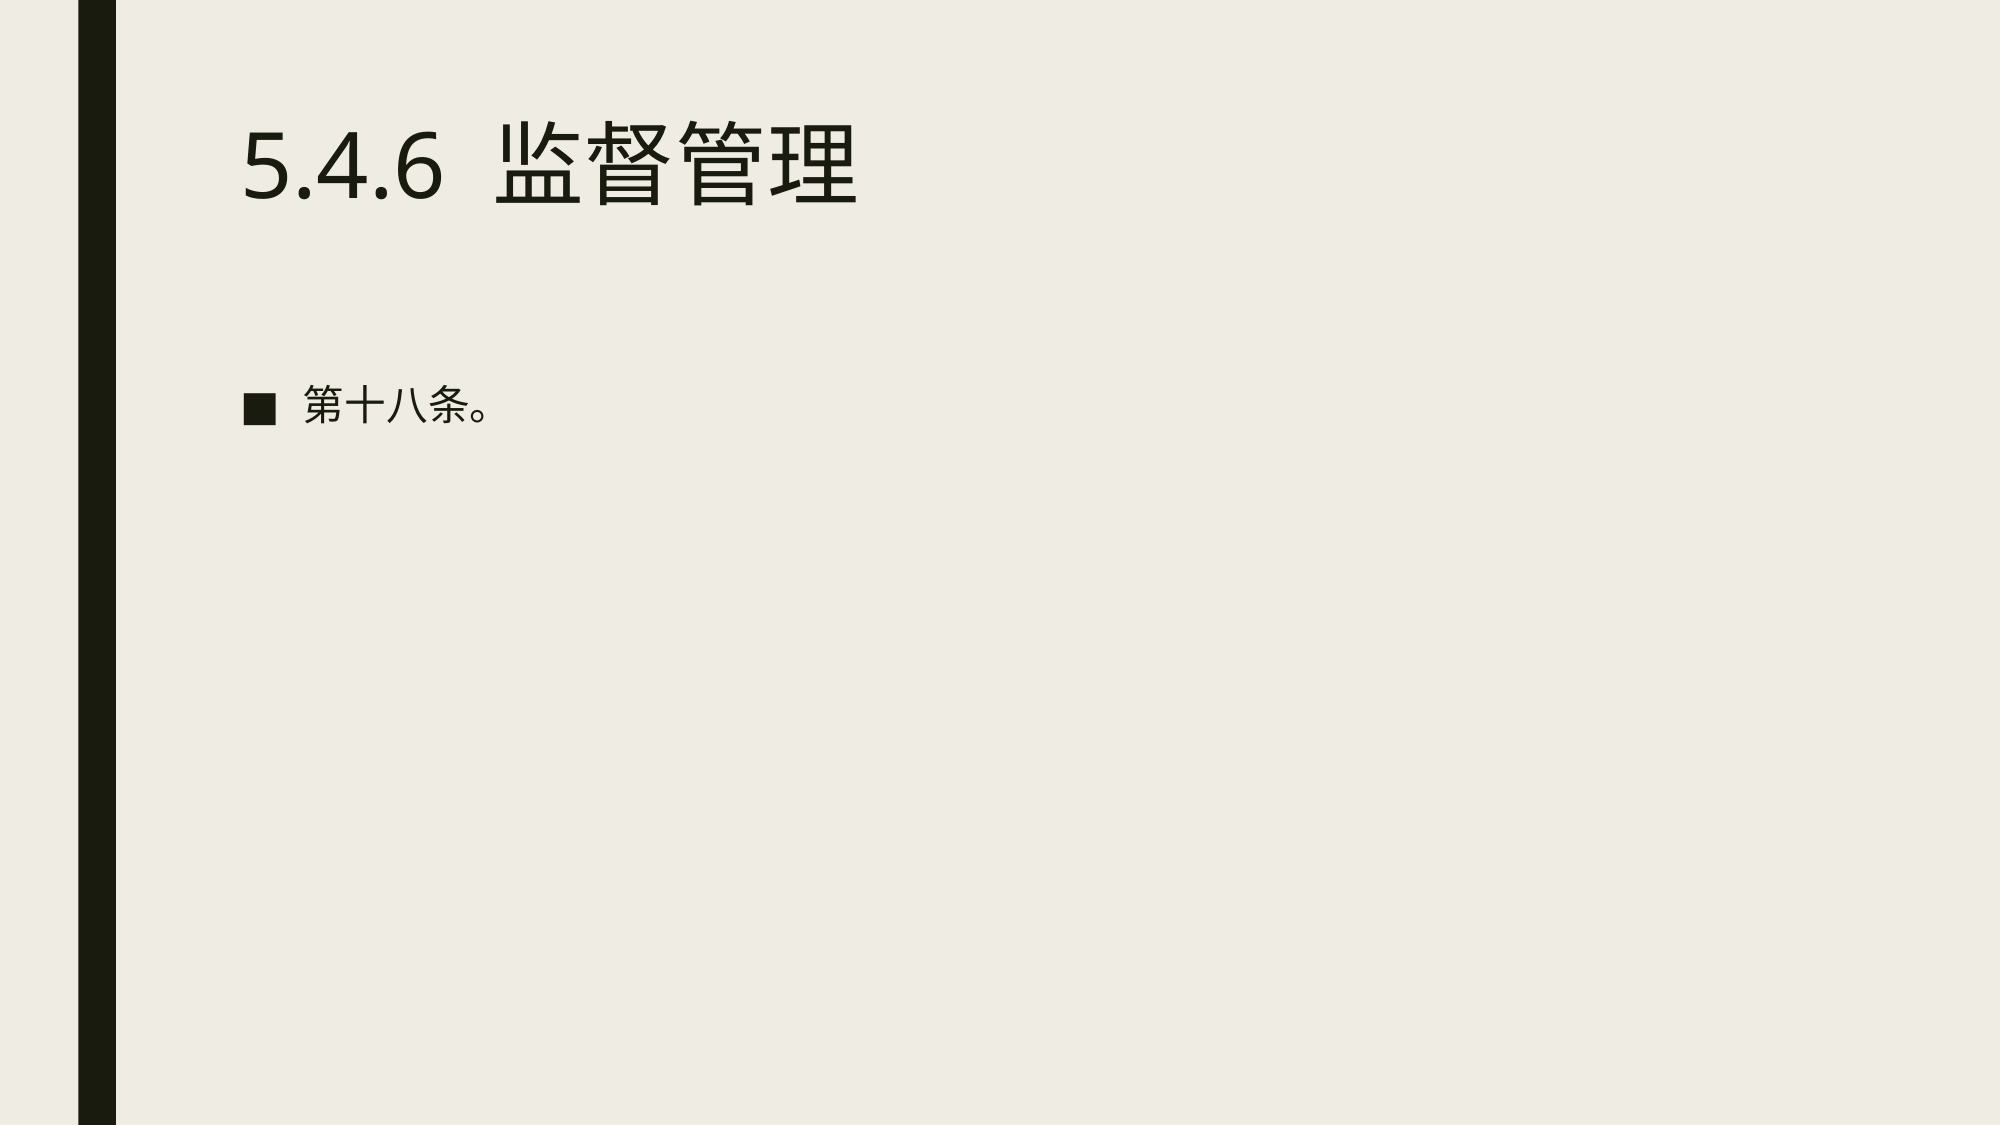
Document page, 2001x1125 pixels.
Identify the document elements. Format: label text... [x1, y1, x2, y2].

list 第十八条。 [225, 375, 1800, 963]
title 5.4.6 监督管理 [225, 112, 1800, 357]
